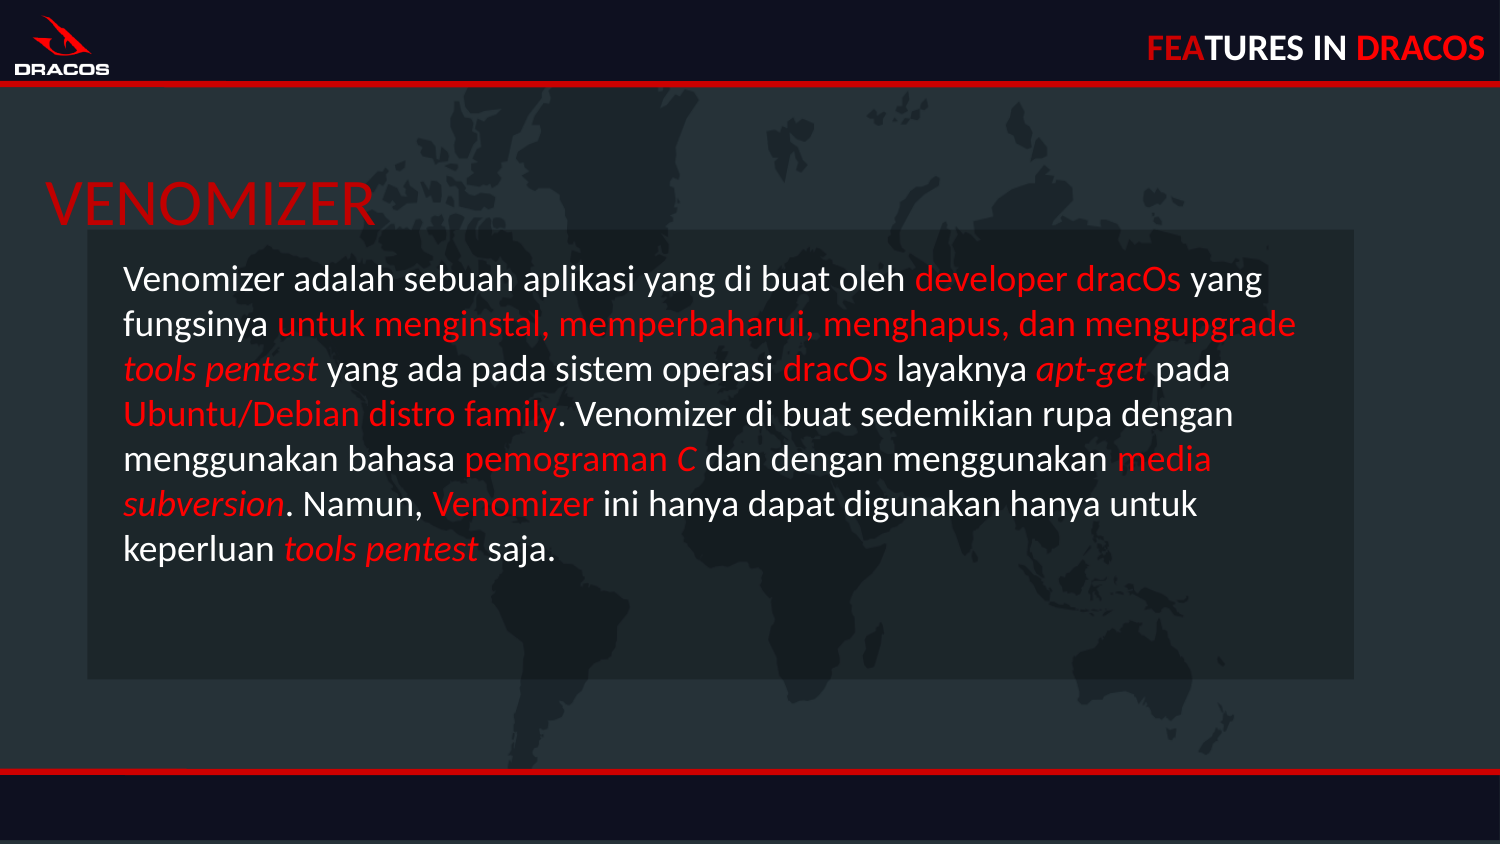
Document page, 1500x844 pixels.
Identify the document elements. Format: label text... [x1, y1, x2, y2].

text_box [87, 229, 1354, 680]
text_box Venomizer adalah sebuah aplikasi yang di buat oleh developer dracOs yang fungsinya untuk menginstal, memperbaharui, menghapus, dan mengupgrade tools pentest yang ada pada sistem operasi dracOs layaknya apt-get pada Ubuntu/Debian distro family. Venomizer di buat sedemikian rupa dengan menggunakan bahasa pemograman C dan dengan menggunakan media subversion. Namun, Venomizer ini hanya dapat digunakan hanya untuk keperluan tools pentest saja. [108, 246, 1325, 622]
text_box [0, 0, 1500, 83]
text_box [0, 773, 1500, 842]
text_box FEATURES IN DRACOS [1132, 15, 1500, 75]
picture [0, 86, 1500, 770]
text_box VENOMIZER [30, 150, 819, 246]
picture [14, 15, 109, 76]
